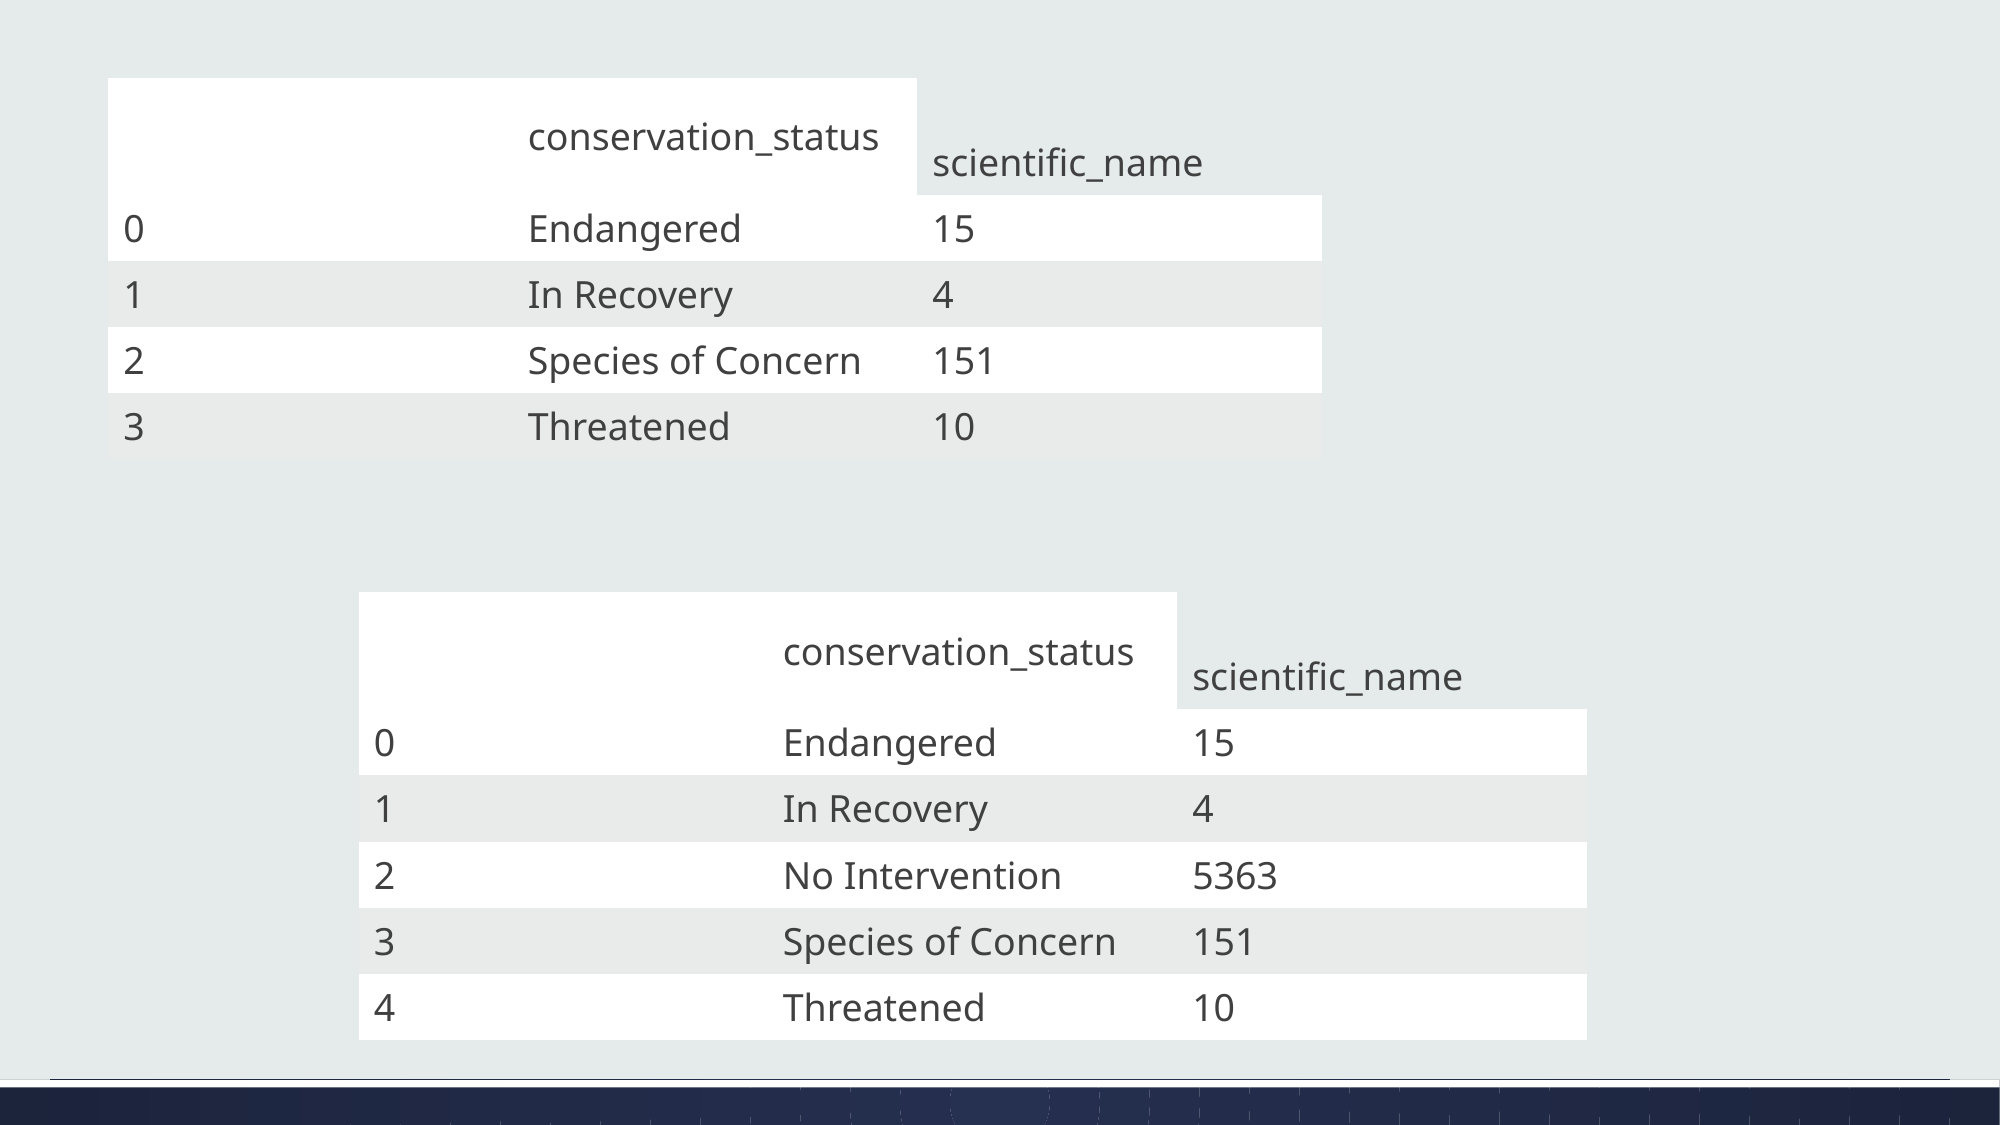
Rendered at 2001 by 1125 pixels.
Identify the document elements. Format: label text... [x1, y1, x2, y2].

table_cell 15 [917, 195, 1322, 261]
table_cell 2 [359, 842, 768, 908]
table_cell No Intervention [768, 842, 1177, 908]
table_cell Endangered [513, 195, 917, 261]
table_header scientific_name [917, 78, 1322, 195]
table_cell 3 [359, 908, 768, 974]
table_cell In Recovery [768, 775, 1177, 842]
table_cell 10 [917, 393, 1322, 459]
table_cell Threatened [513, 393, 917, 459]
table_header [359, 592, 768, 709]
table_cell 5363 [1177, 842, 1587, 908]
table_cell Species of Concern [768, 908, 1177, 974]
table_header conservation_status [513, 78, 917, 195]
table_cell Endangered [768, 709, 1177, 775]
table_cell 4 [1177, 775, 1587, 842]
table_cell 1 [108, 261, 513, 327]
table_cell 3 [108, 393, 513, 459]
table_cell 4 [359, 974, 768, 1040]
table_cell In Recovery [513, 261, 917, 327]
table_header conservation_status [768, 592, 1177, 709]
table_cell 151 [1177, 908, 1587, 974]
table_cell 0 [108, 195, 513, 261]
table_header [108, 78, 513, 195]
table_cell 10 [1177, 974, 1587, 1040]
table_cell 2 [108, 327, 513, 393]
table_cell Threatened [768, 974, 1177, 1040]
table_cell 4 [917, 261, 1322, 327]
table_cell 151 [917, 327, 1322, 393]
table_cell Species of Concern [513, 327, 917, 393]
table_cell 1 [359, 775, 768, 842]
table_cell 0 [359, 709, 768, 775]
table_cell 15 [1177, 709, 1587, 775]
table_header scientific_name [1177, 592, 1587, 709]
